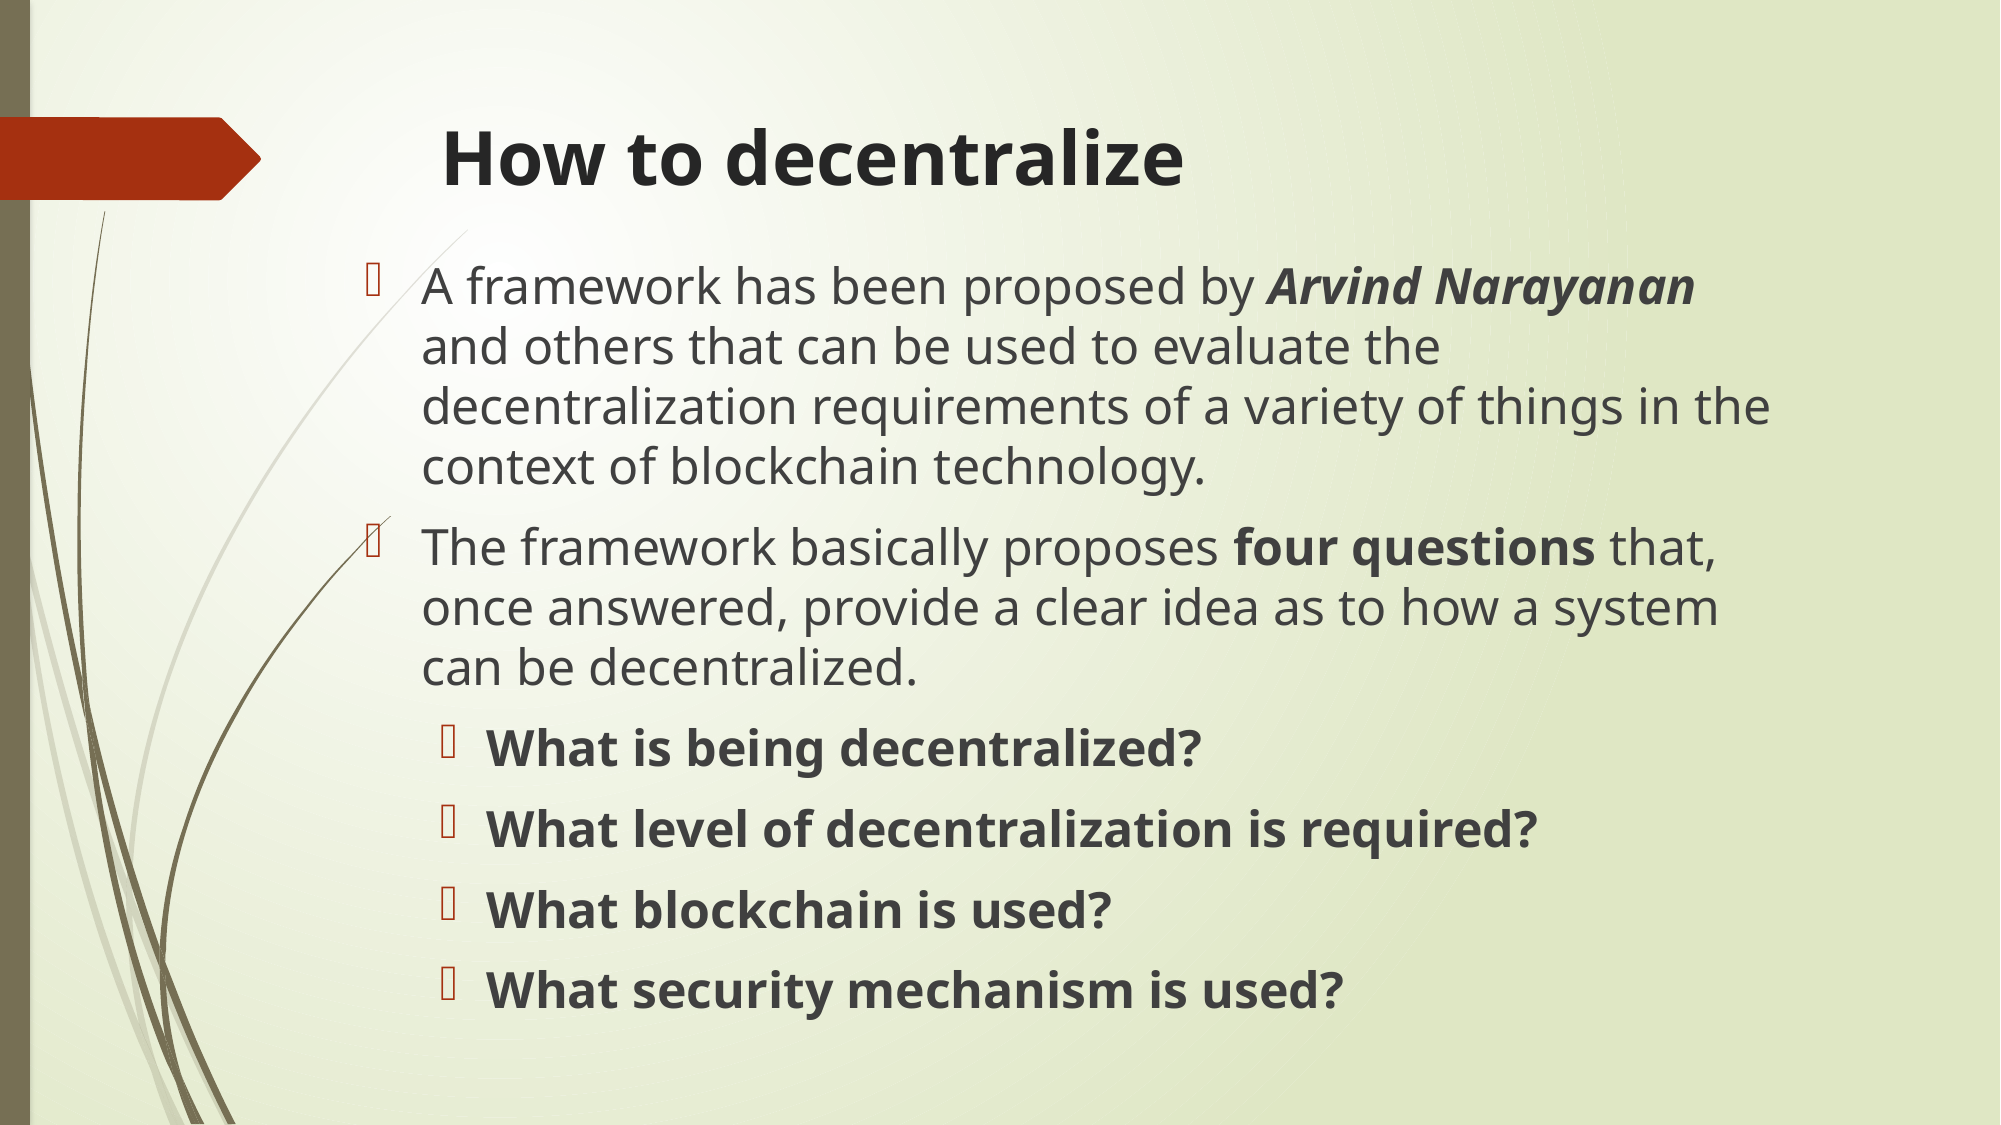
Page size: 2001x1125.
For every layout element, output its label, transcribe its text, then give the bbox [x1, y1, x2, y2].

title How to decentralize [425, 102, 1888, 313]
list A framework has been proposed by Arvind Narayanan and others that can be used to evaluate the decentralization requirements of a variety of things in the context of blockchain technology. The framework basically proposes four questions that, once answered, provide a clear idea as to how a system can be decentralized. What is being decentralized? What level of decentralization is required? What blockchain is used? What security mechanism is used? [349, 247, 1813, 867]
